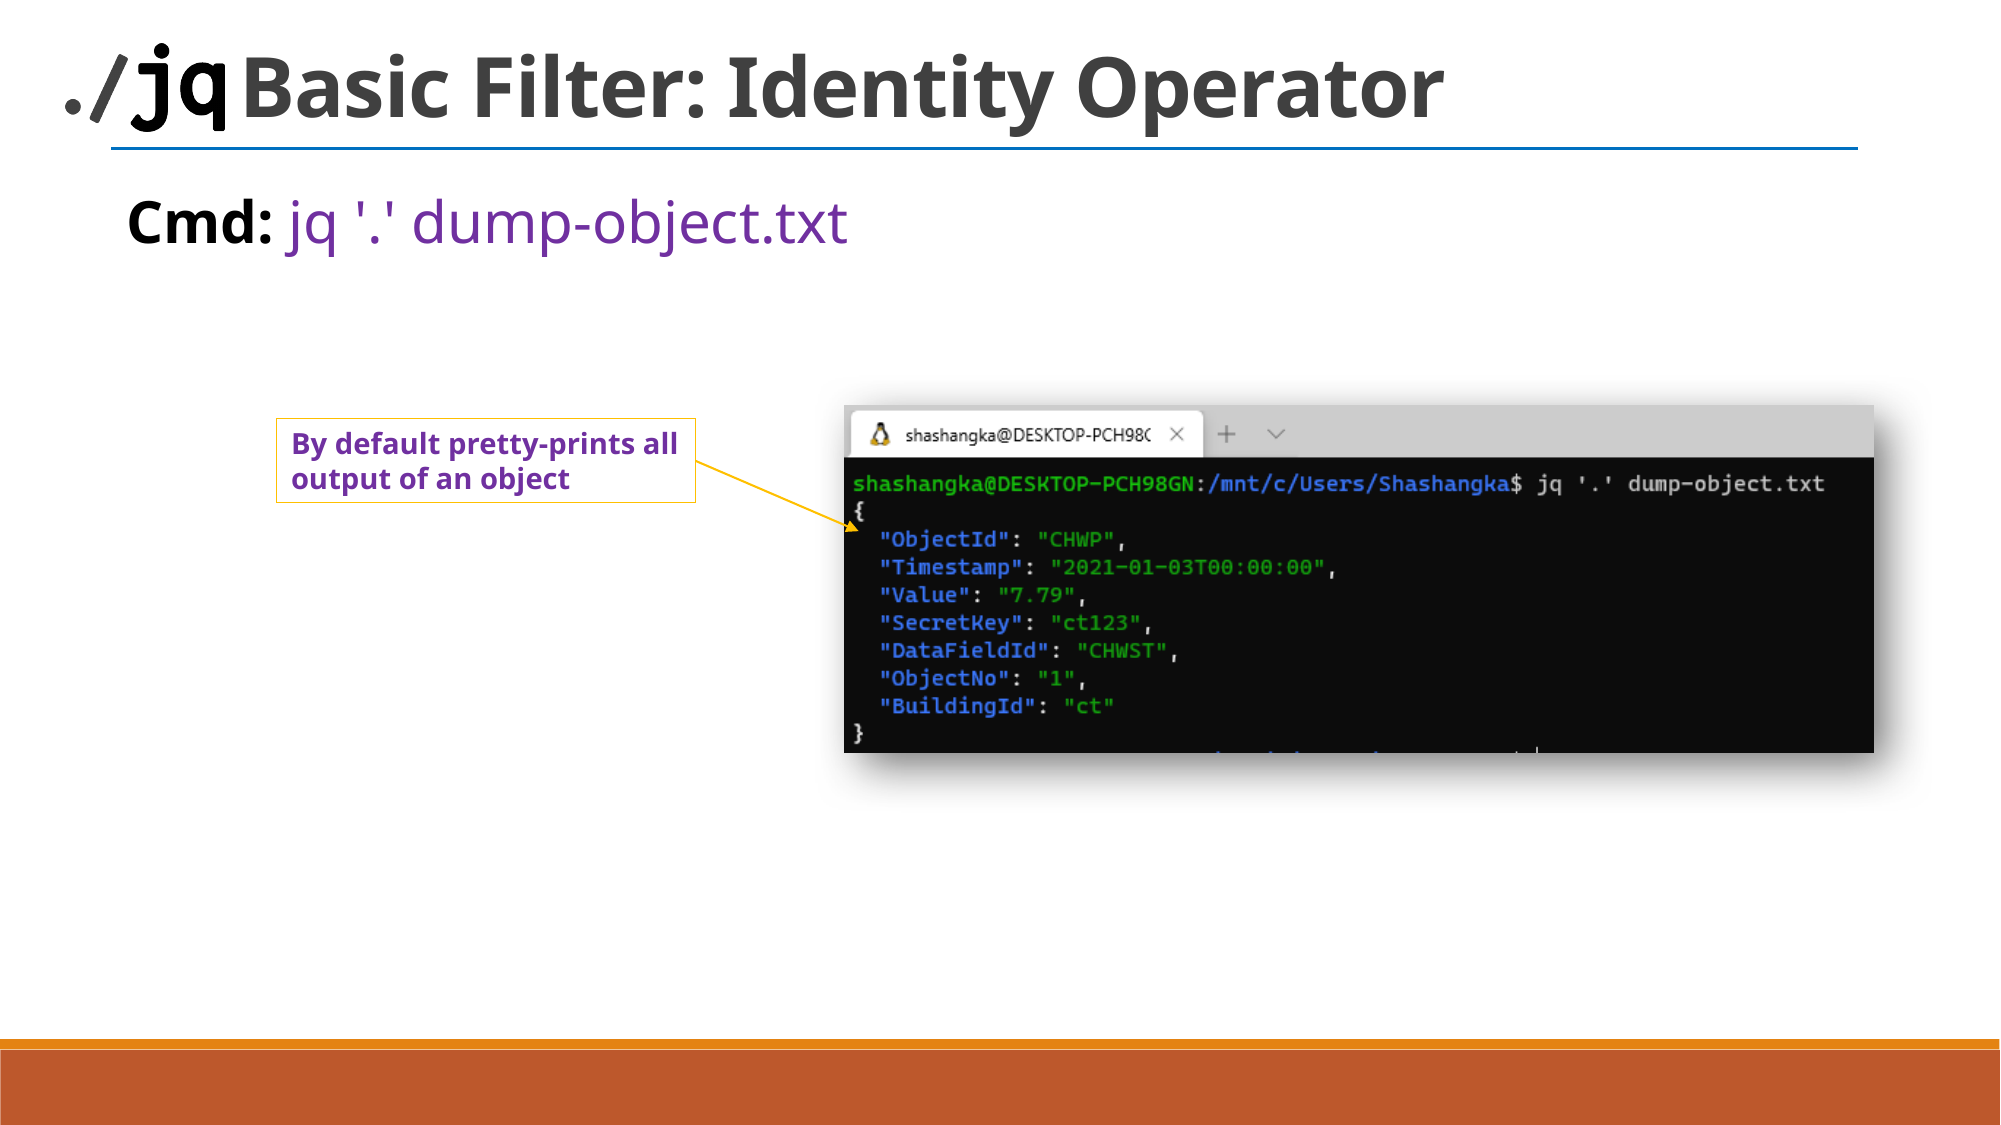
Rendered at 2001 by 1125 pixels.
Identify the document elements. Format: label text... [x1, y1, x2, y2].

text_box Cmd: jq '.' dump-object.txt [111, 177, 1858, 263]
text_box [695, 460, 860, 532]
picture [65, 43, 226, 132]
picture [844, 404, 1874, 753]
text_box Basic Filter: Identity Operator [225, 41, 1813, 146]
text_box By default pretty-prints all output of an object [276, 418, 696, 503]
